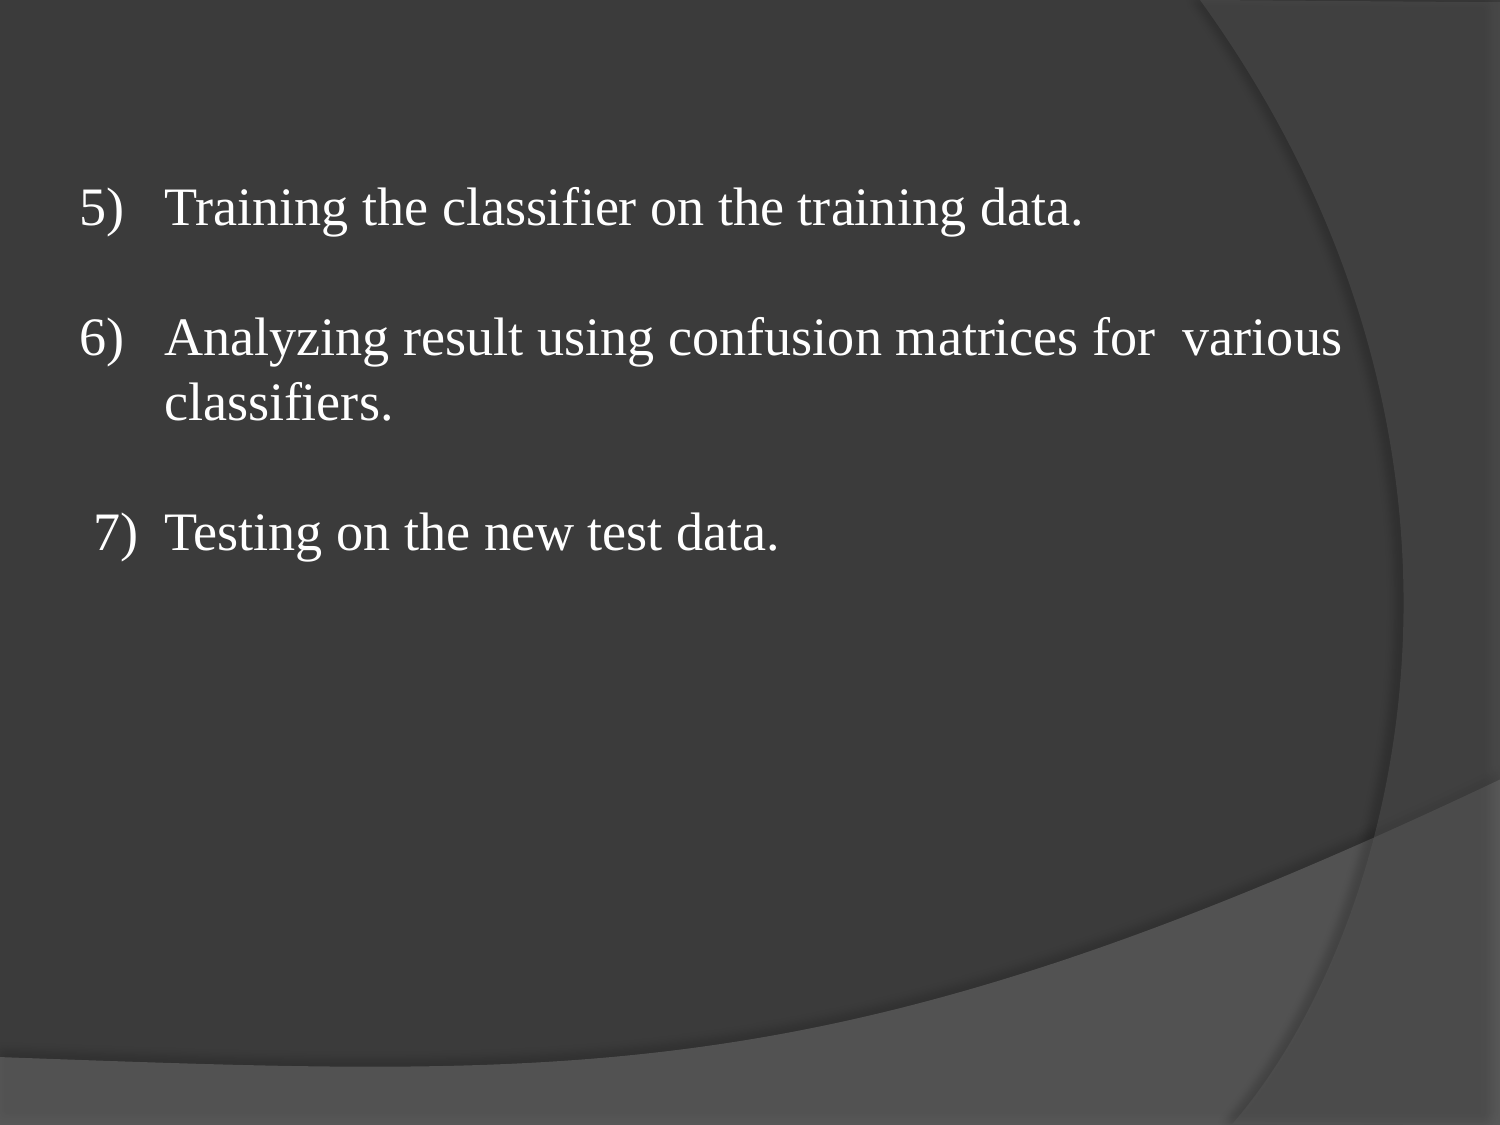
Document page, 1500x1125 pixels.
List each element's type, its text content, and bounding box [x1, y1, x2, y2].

text_box Training the classifier on the training data. Analyzing result using confusion matrices for various classifiers. 7) Testing on the new test data. [64, 163, 1500, 634]
